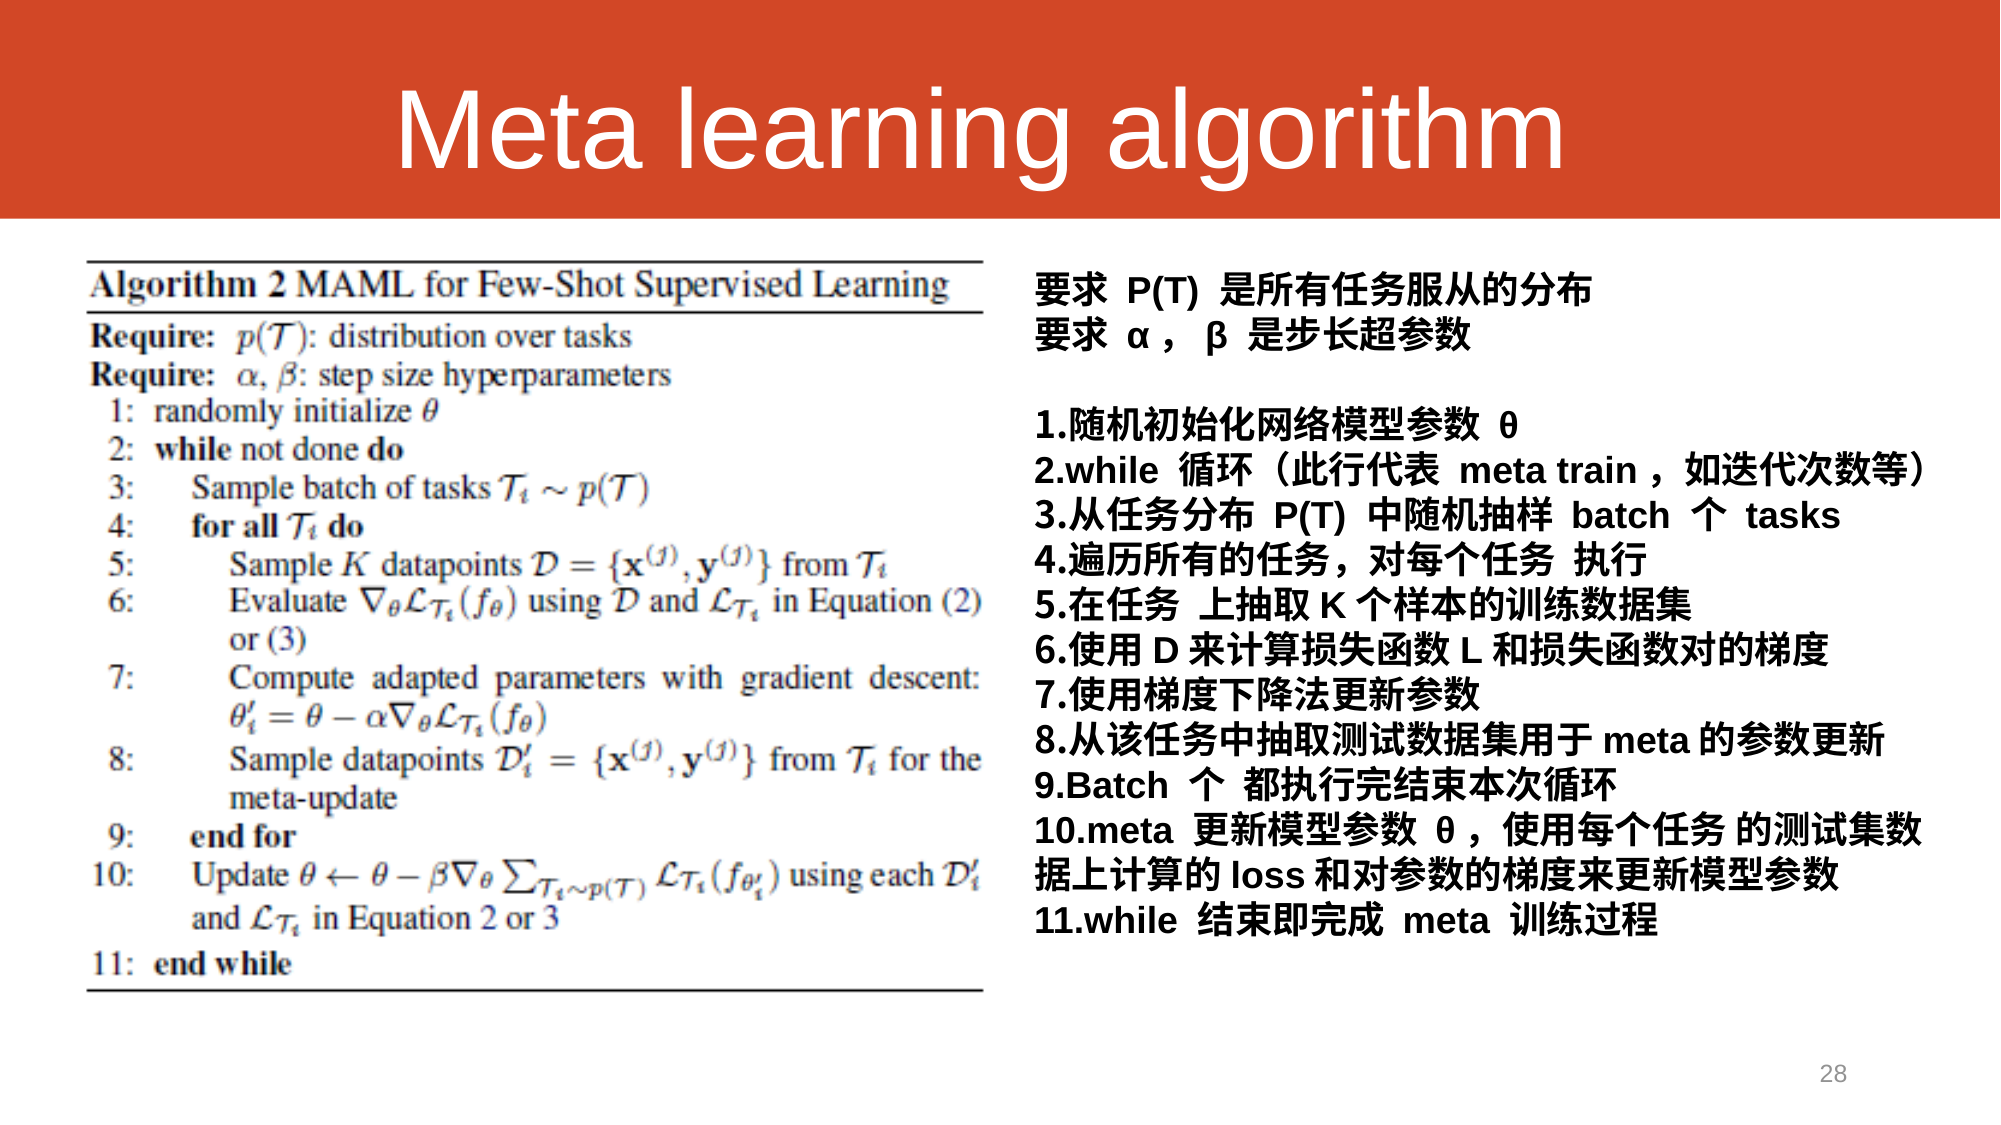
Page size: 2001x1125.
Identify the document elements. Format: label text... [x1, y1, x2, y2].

slide_number 28 [1325, 1042, 1863, 1103]
picture [73, 247, 1020, 1002]
title Meta learning algorithm [99, 0, 1863, 199]
